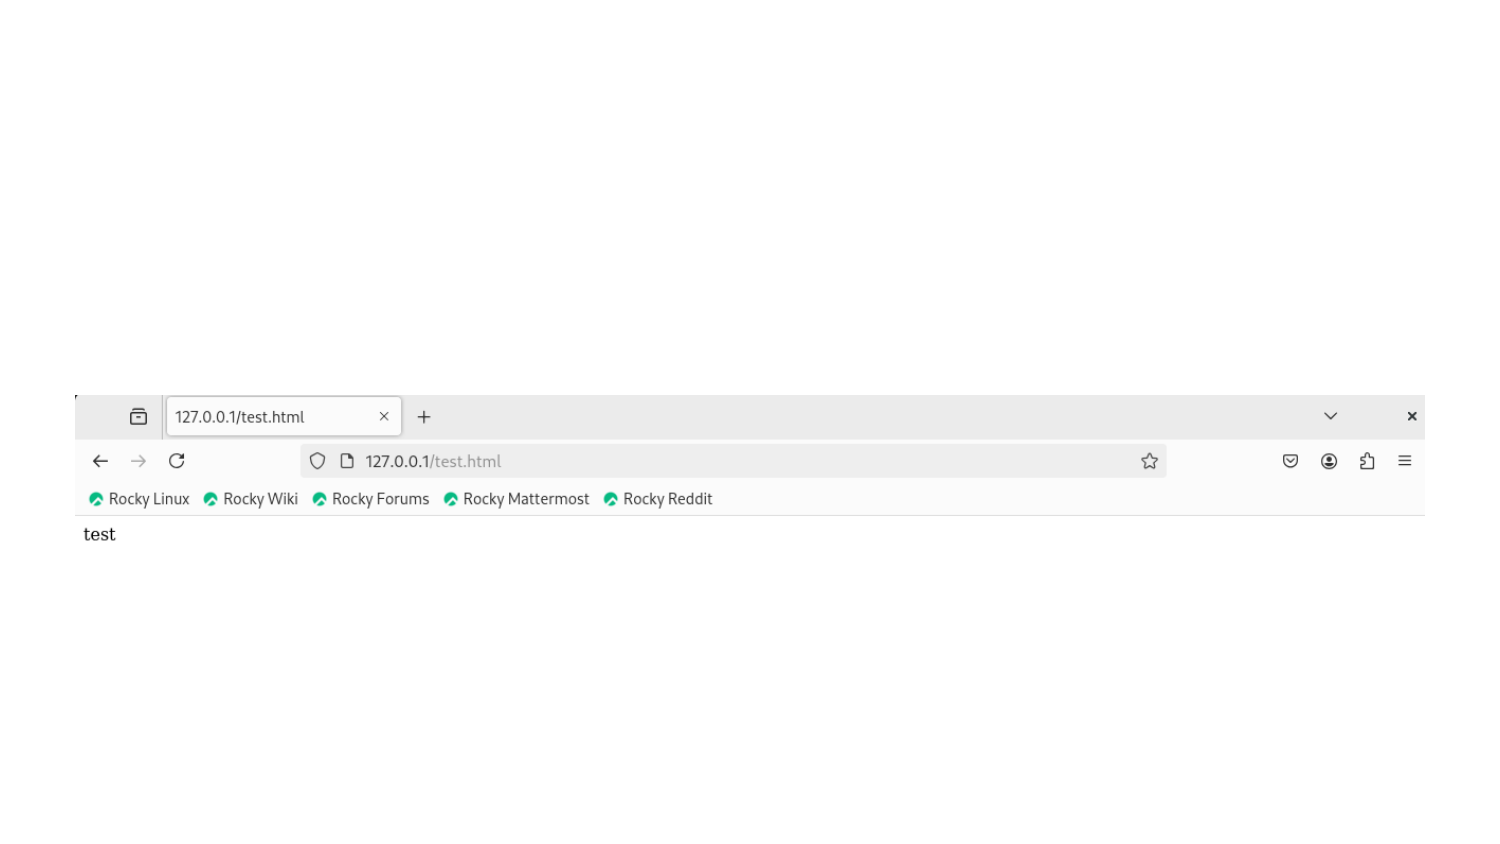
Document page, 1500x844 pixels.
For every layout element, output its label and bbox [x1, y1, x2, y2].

picture [74, 395, 1426, 551]
